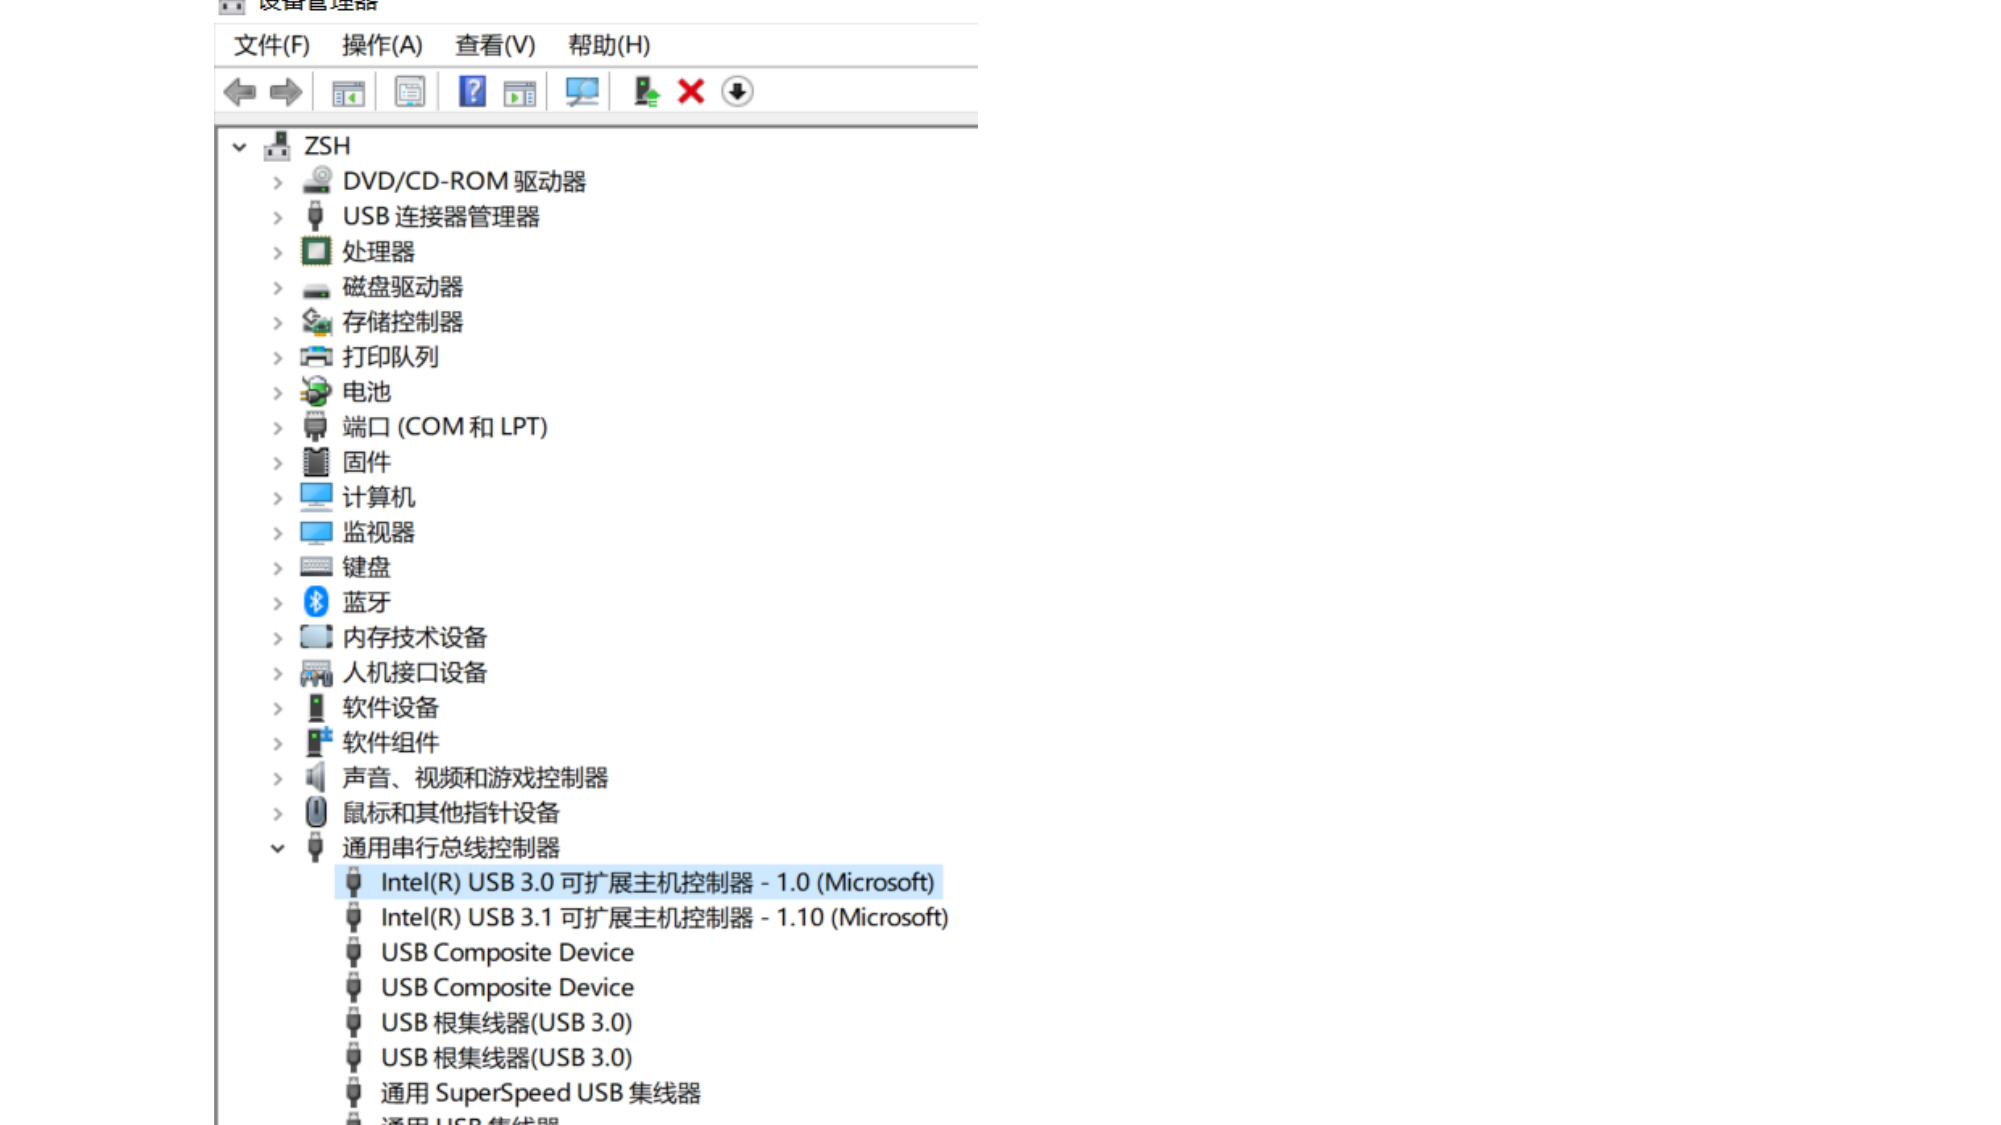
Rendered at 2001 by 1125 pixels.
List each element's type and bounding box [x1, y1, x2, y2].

picture [214, 0, 978, 1125]
